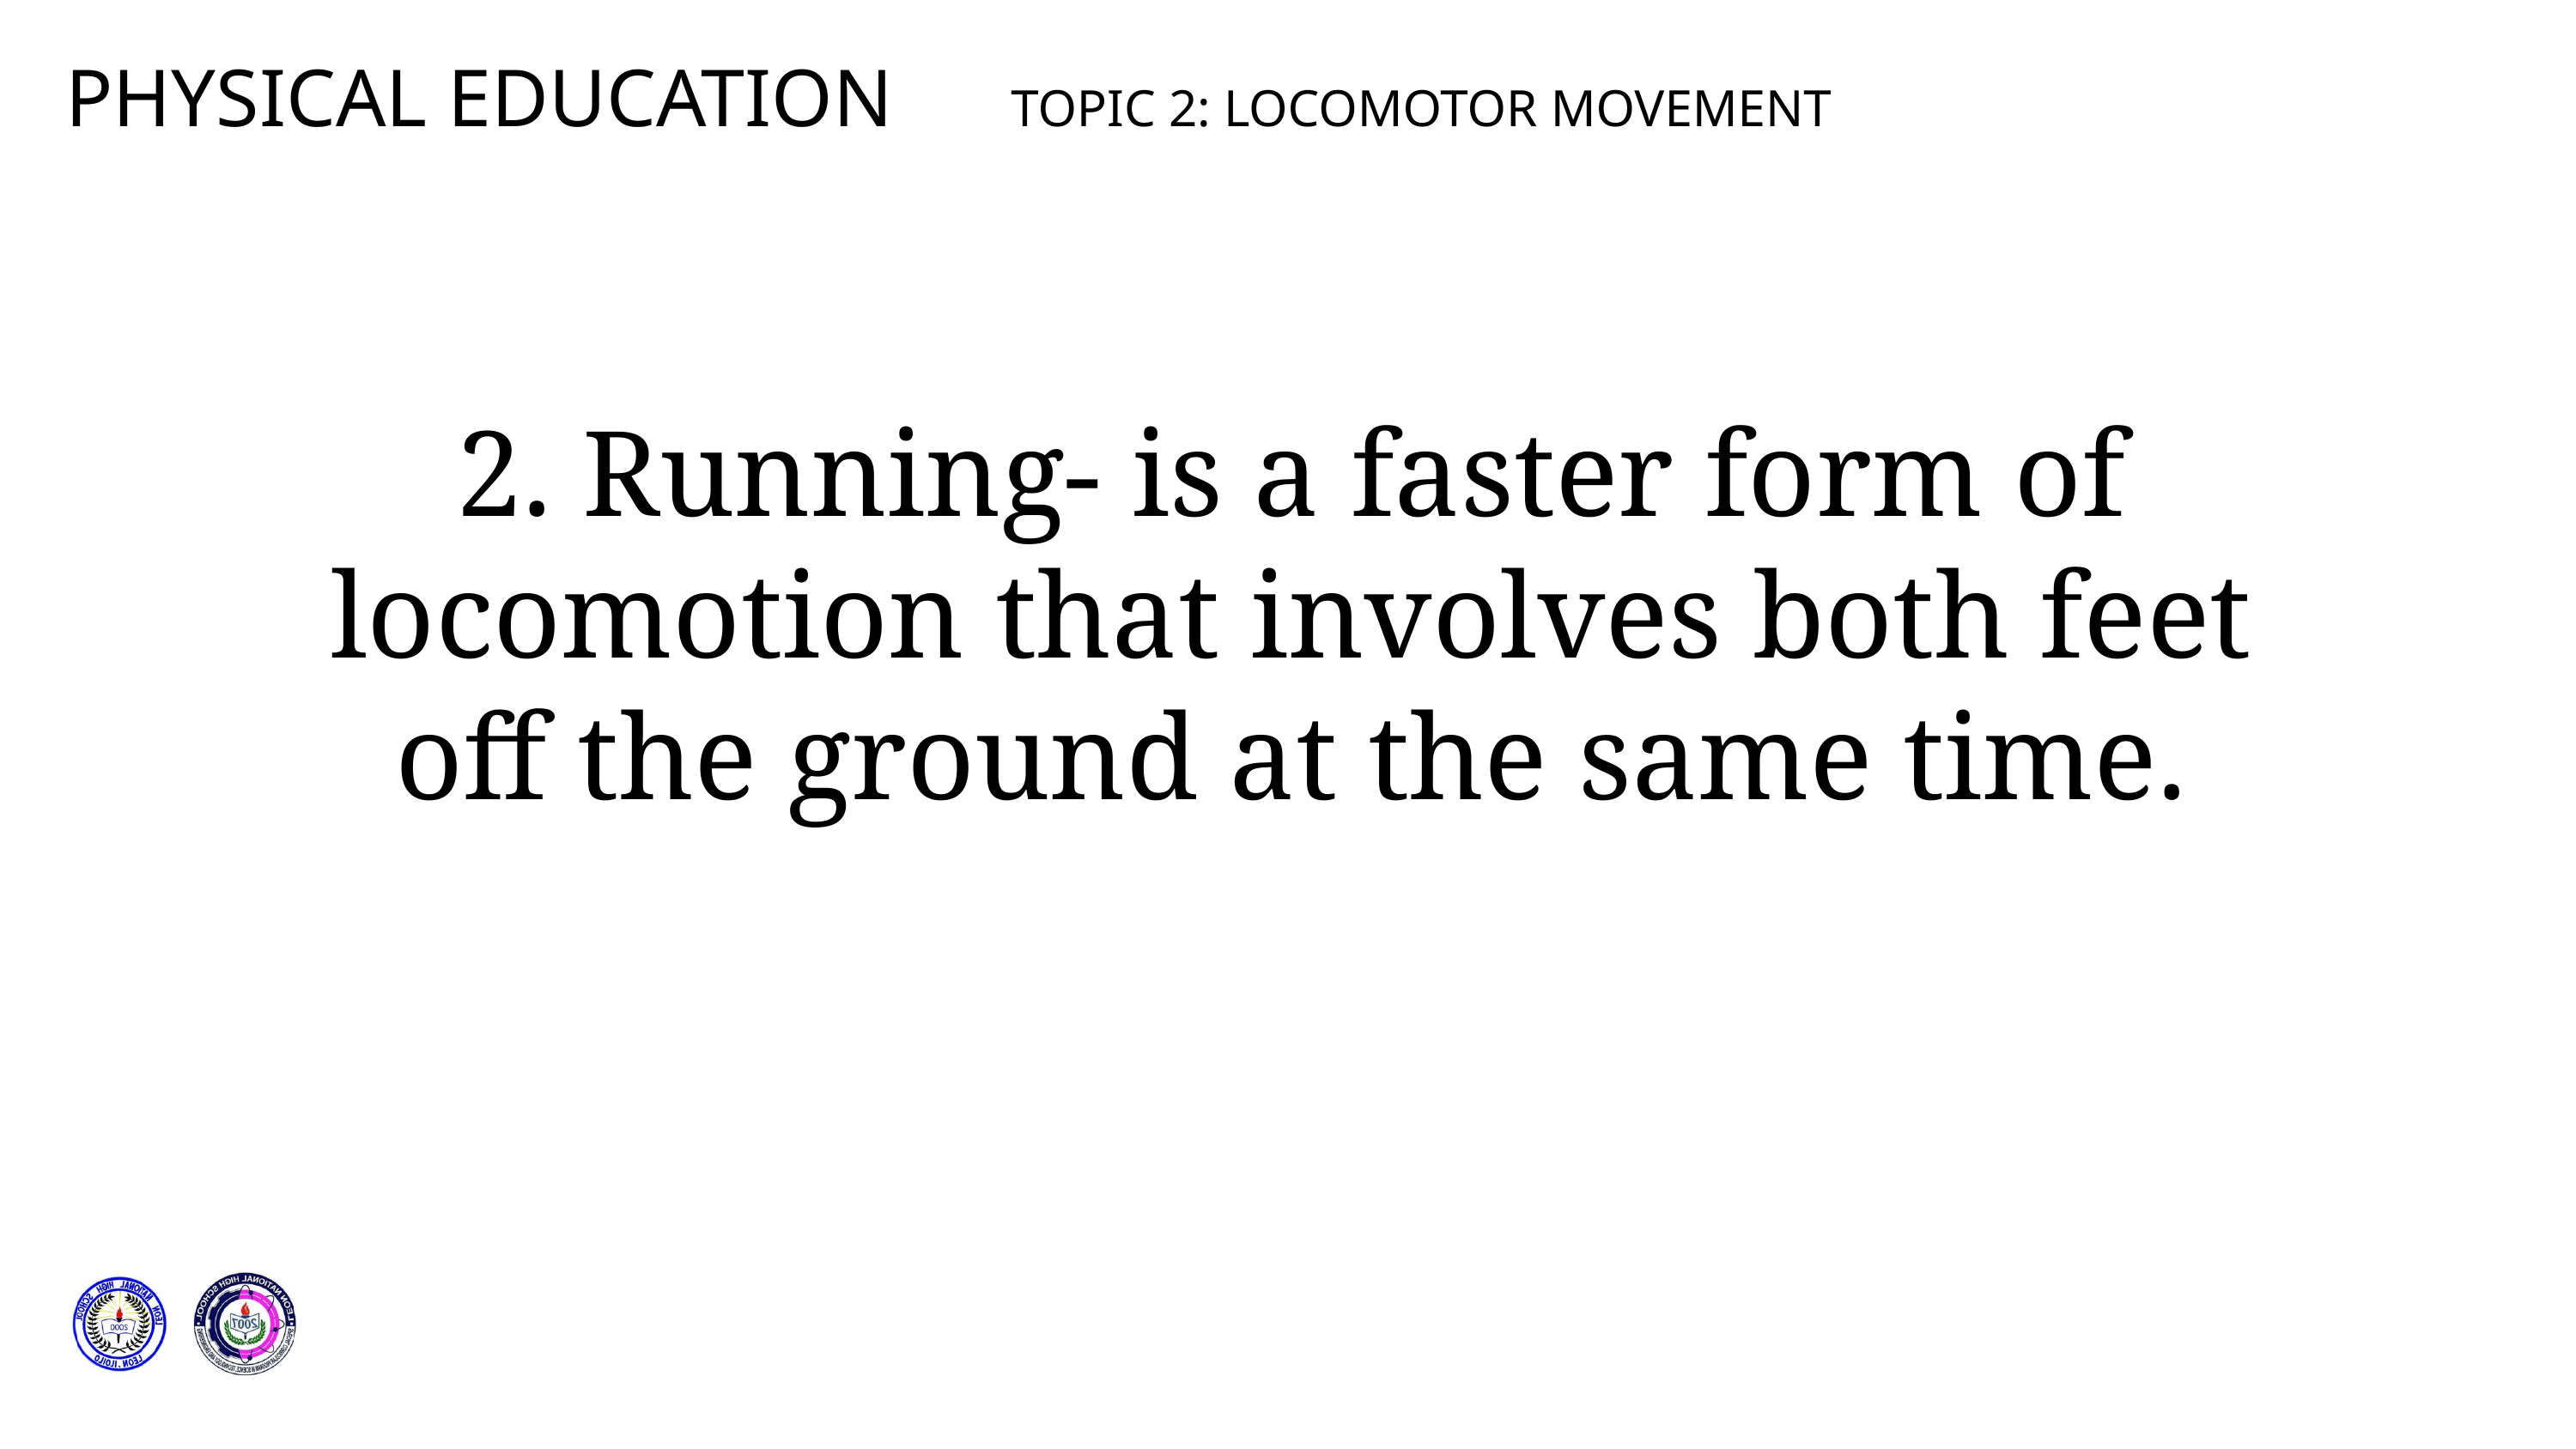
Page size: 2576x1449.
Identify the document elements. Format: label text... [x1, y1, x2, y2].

text_box TOPIC 2: LOCOMOTOR MOVEMENT [998, 70, 2511, 143]
text_box 2. Running- is a faster form of locomotion that involves both feet off the ground at the same time. [297, 391, 2287, 829]
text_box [66, 1271, 298, 1376]
text_box PHYSICAL EDUCATION [65, 48, 999, 143]
